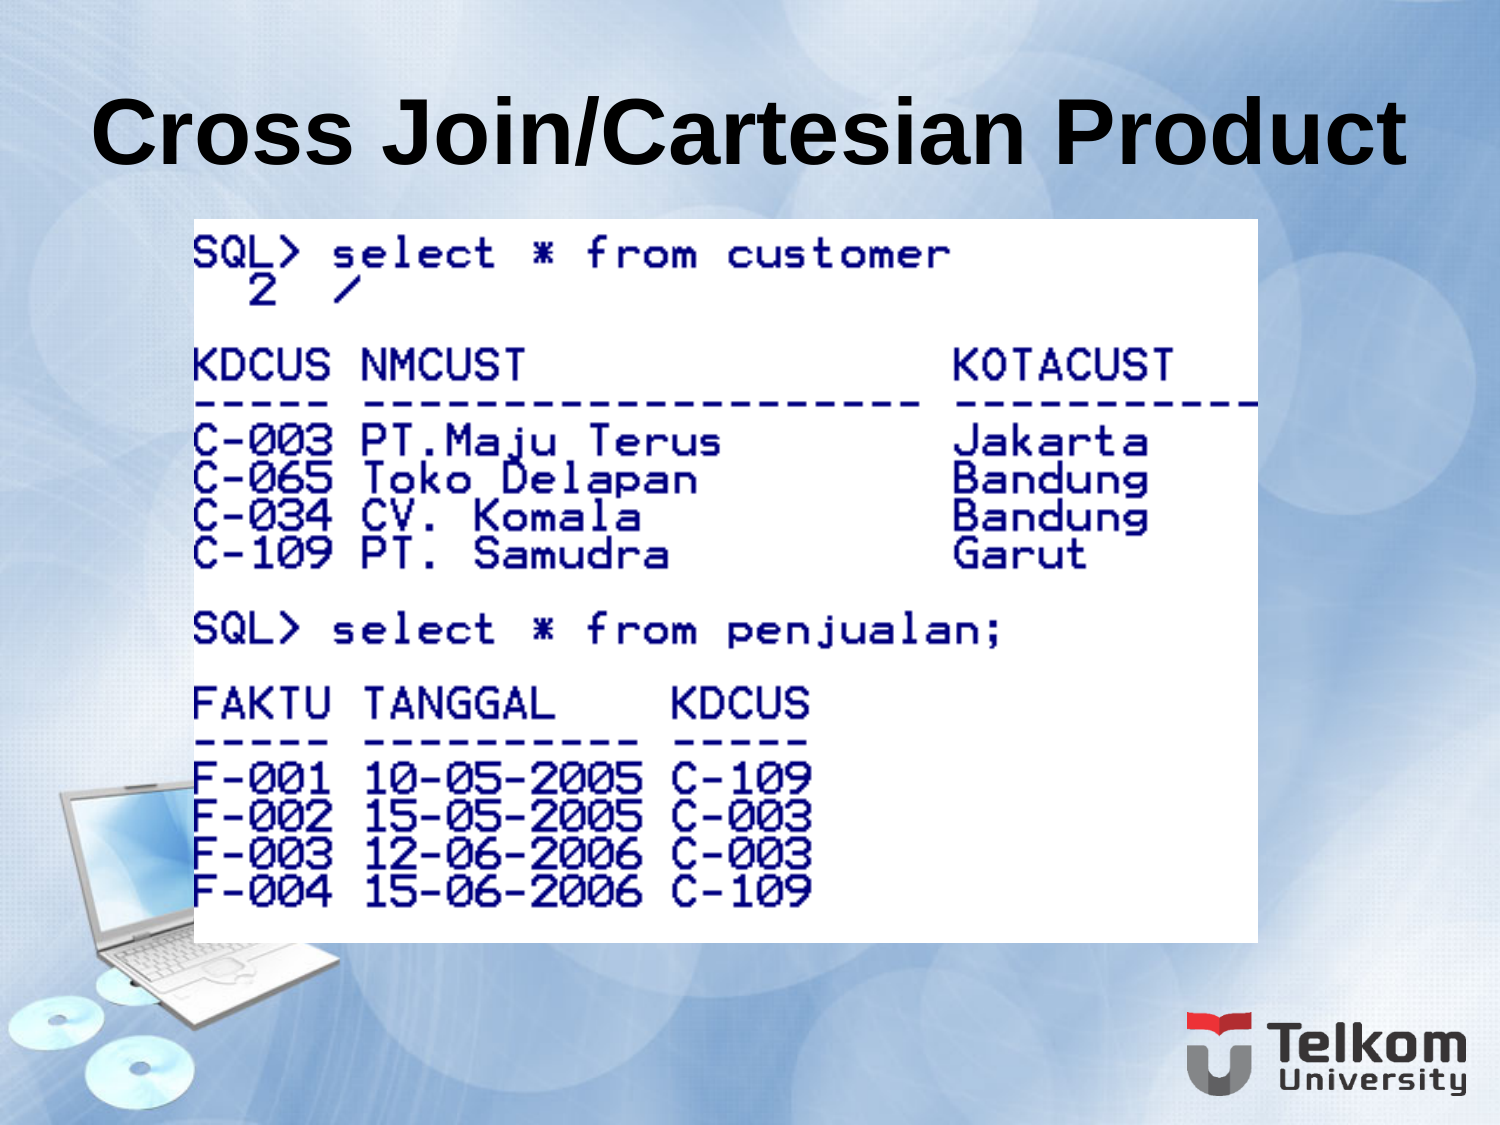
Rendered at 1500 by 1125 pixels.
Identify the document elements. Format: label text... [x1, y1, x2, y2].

title Cross Join/Cartesian Product [75, 45, 1425, 209]
picture [0, 0, 1500, 1125]
